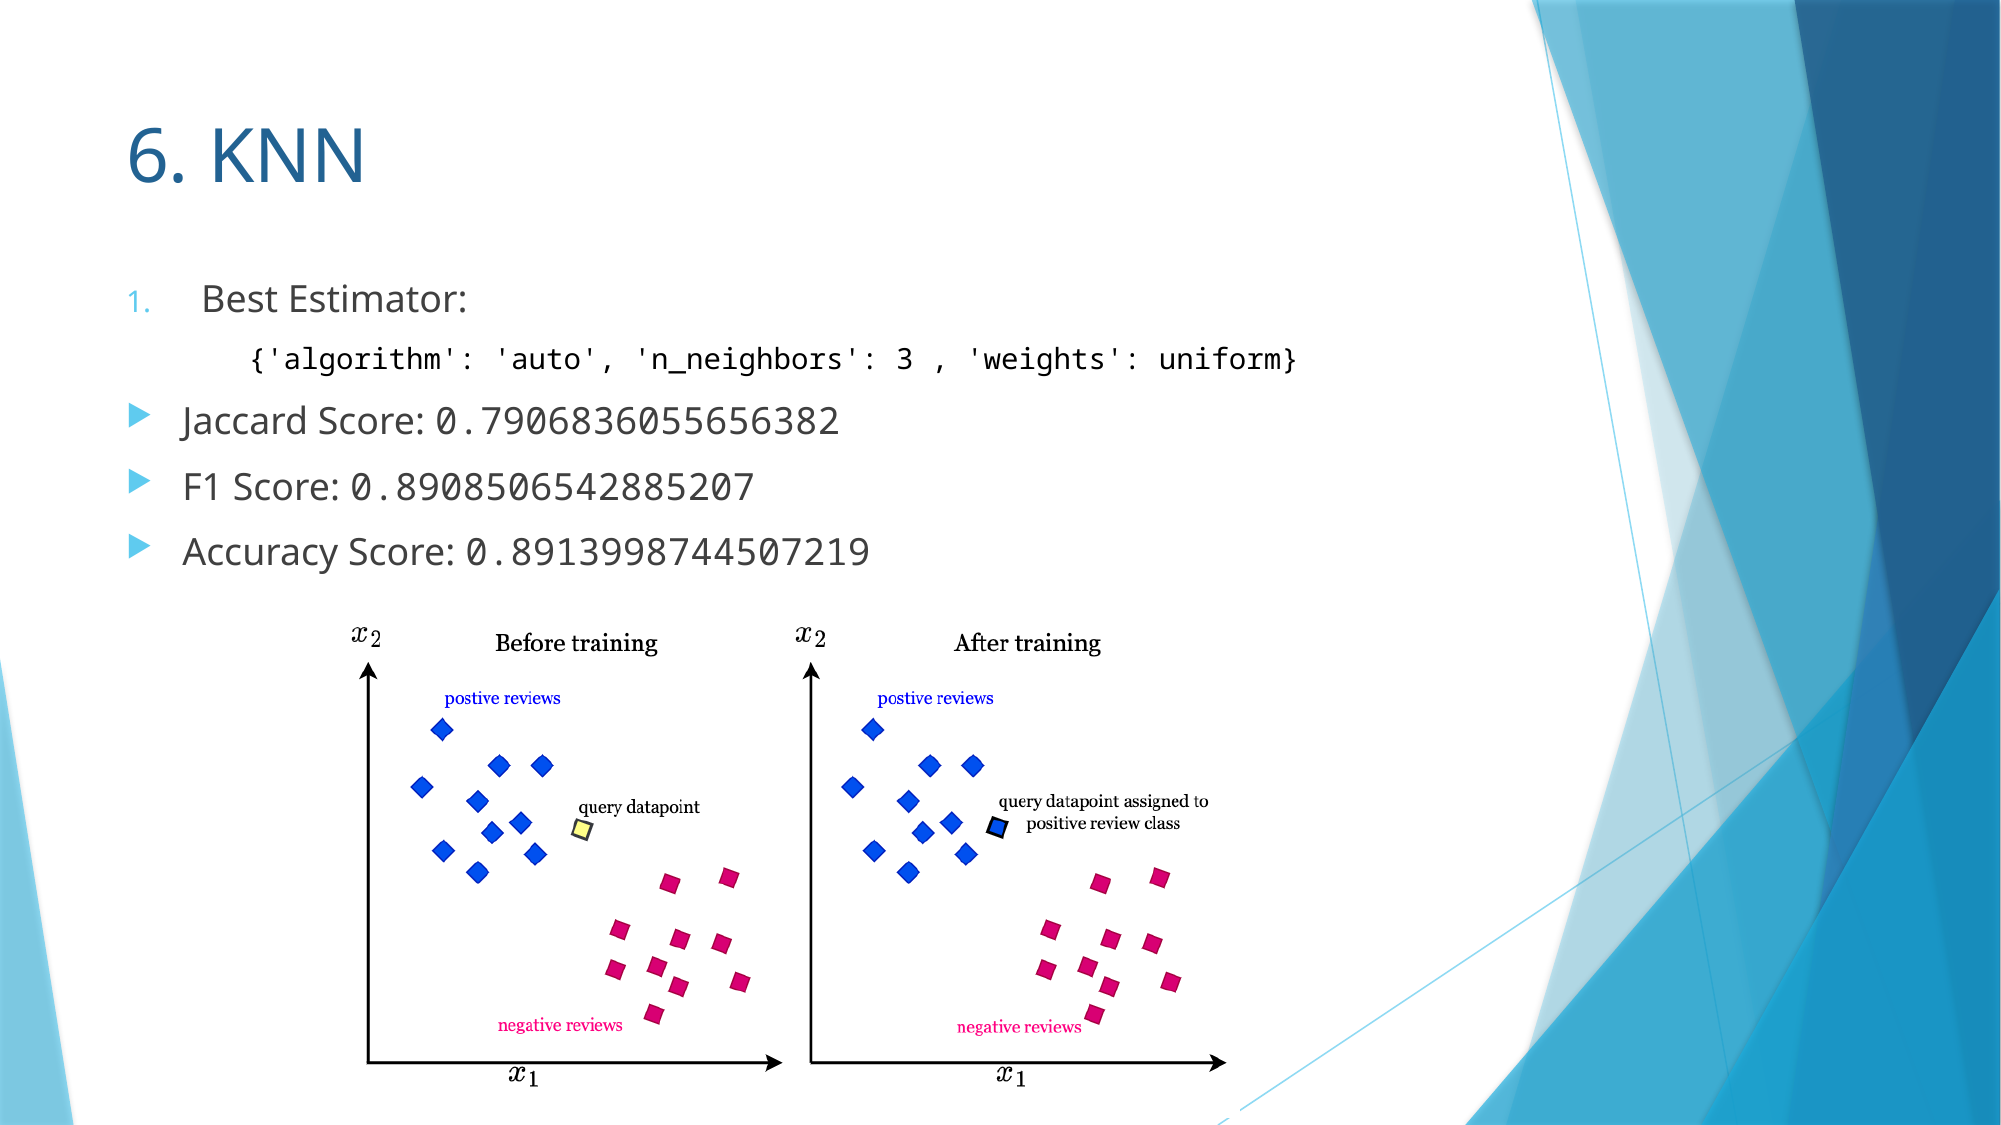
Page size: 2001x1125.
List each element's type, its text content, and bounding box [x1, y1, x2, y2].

title 6. KNN [111, 99, 1522, 267]
picture [293, 585, 1240, 1119]
list Best Estimator: {'algorithm': 'auto', 'n_neighbors': 3 , 'weights': uniform} Jaccard Score: 0.7906836055656382 F1 Score: 0.8908506542885207 Accuracy Score: 0.8913998744507219 [111, 267, 1522, 1071]
